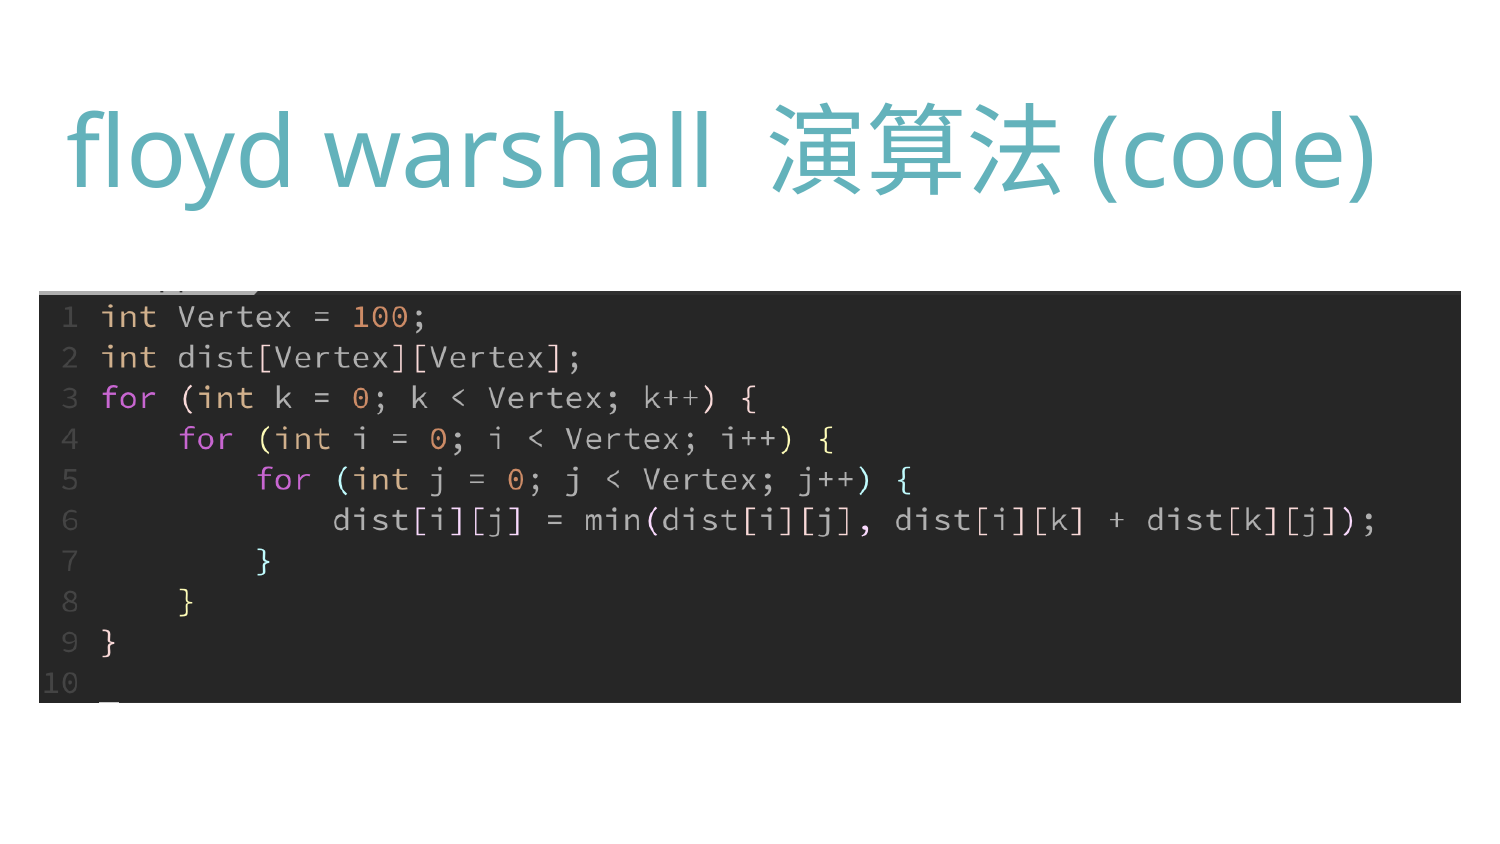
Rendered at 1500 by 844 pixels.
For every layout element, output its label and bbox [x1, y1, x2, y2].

title [51, 72, 1449, 221]
picture [39, 291, 1461, 703]
